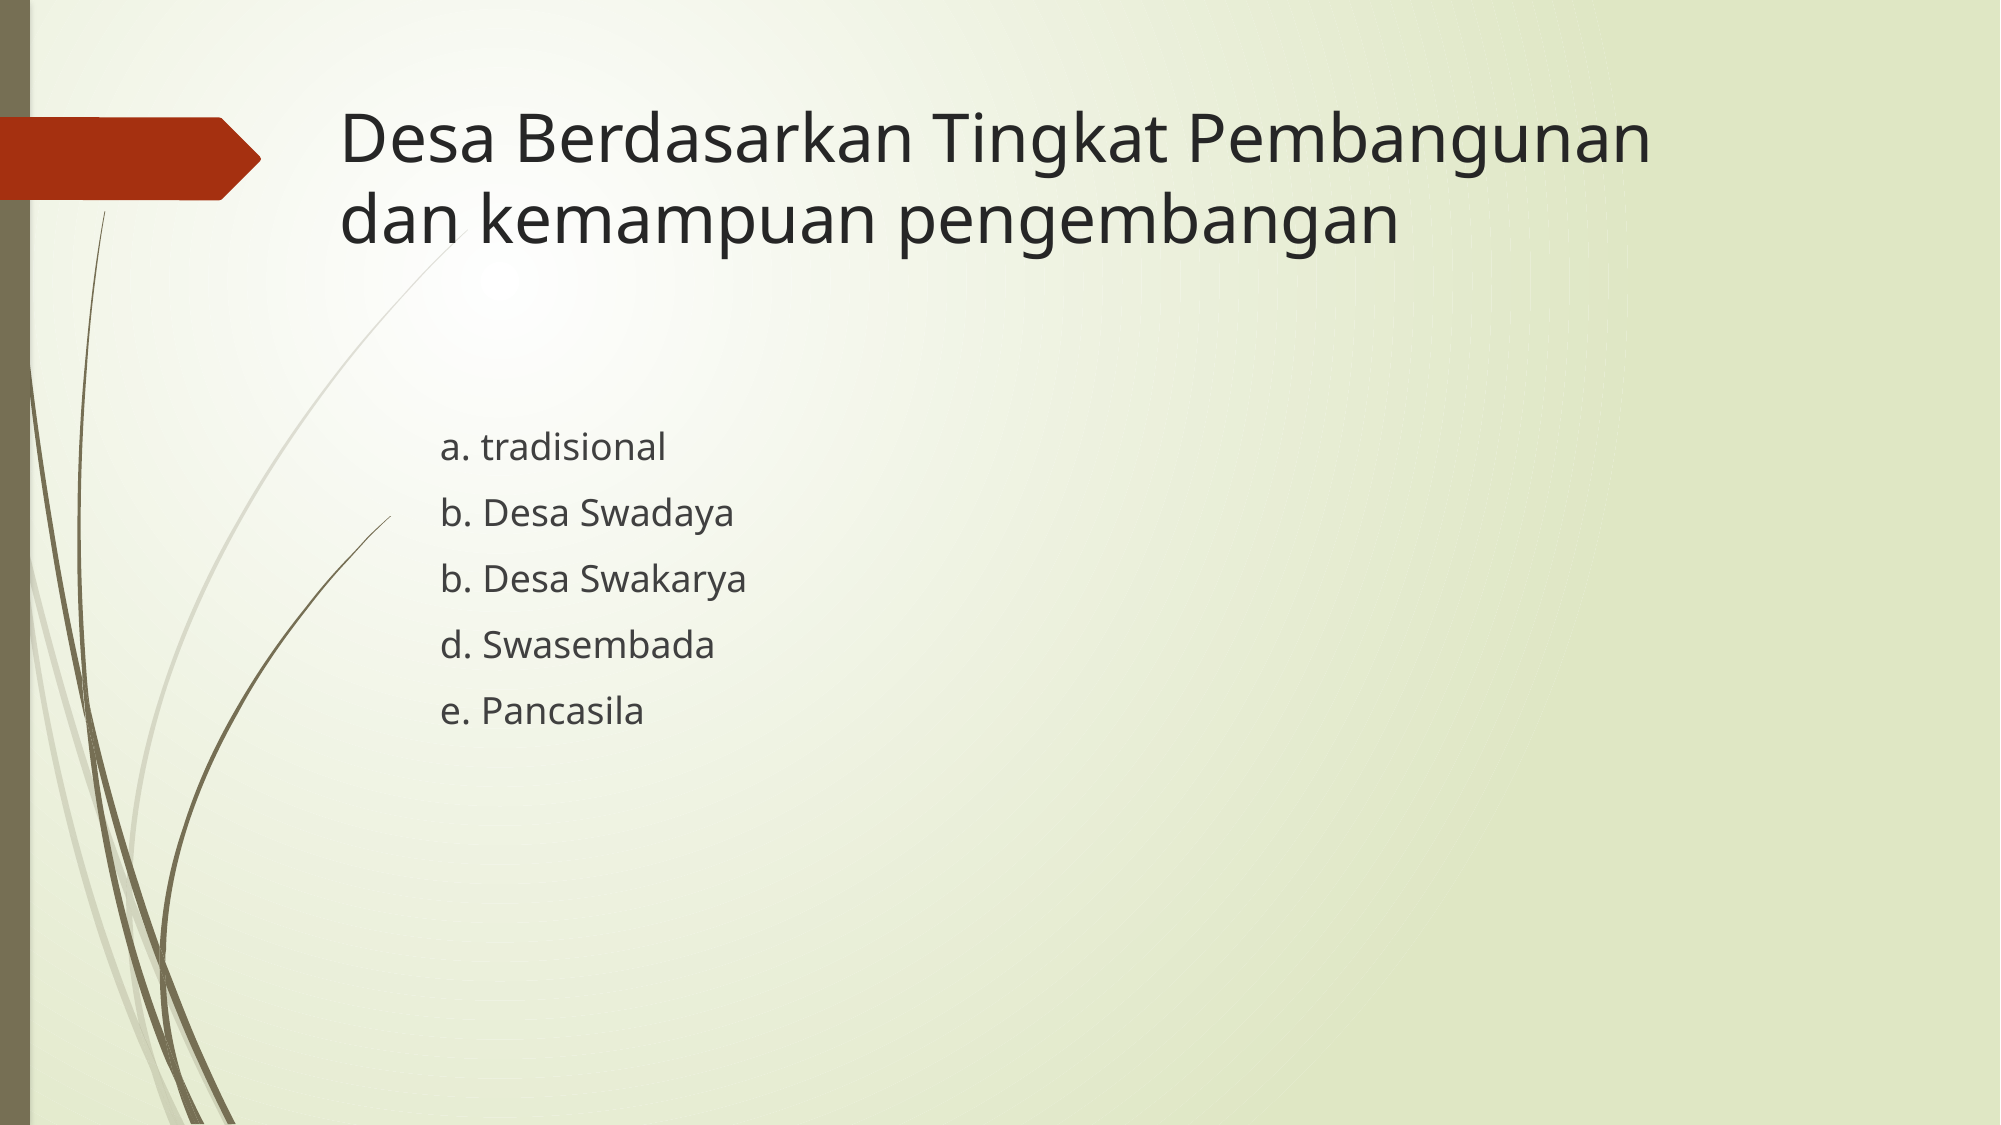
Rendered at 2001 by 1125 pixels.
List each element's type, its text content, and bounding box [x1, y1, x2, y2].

title Desa Berdasarkan Tingkat Pembangunan dan kemampuan pengembangan [324, 87, 1675, 275]
list a. tradisional b. Desa Swadaya b. Desa Swakarya d. Swasembada e. Pancasila [424, 350, 1888, 970]
